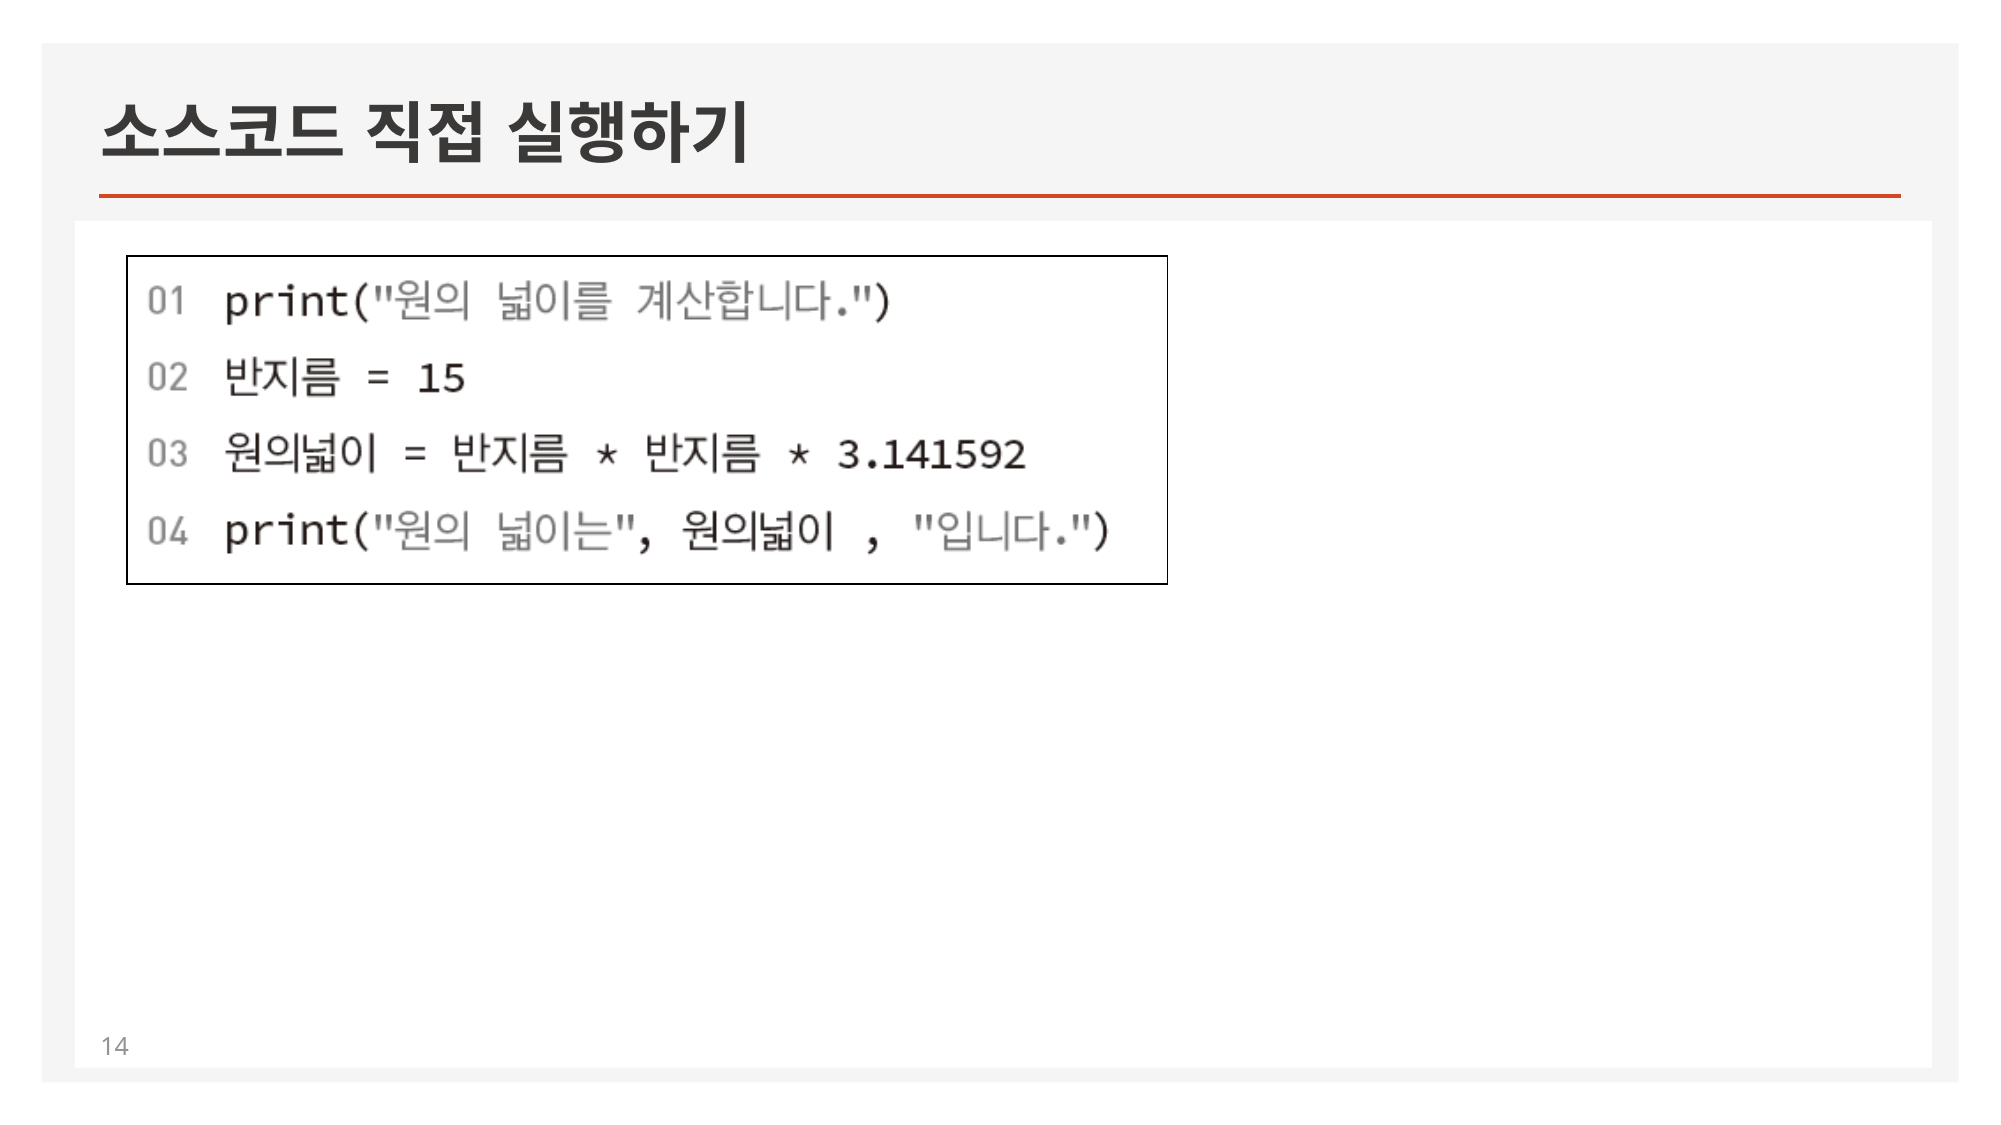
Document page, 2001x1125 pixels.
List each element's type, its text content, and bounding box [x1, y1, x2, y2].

picture [127, 256, 1167, 584]
title 소스코드 직접 실행하기 [85, 73, 1465, 179]
slide_number 14 [85, 1017, 623, 1078]
